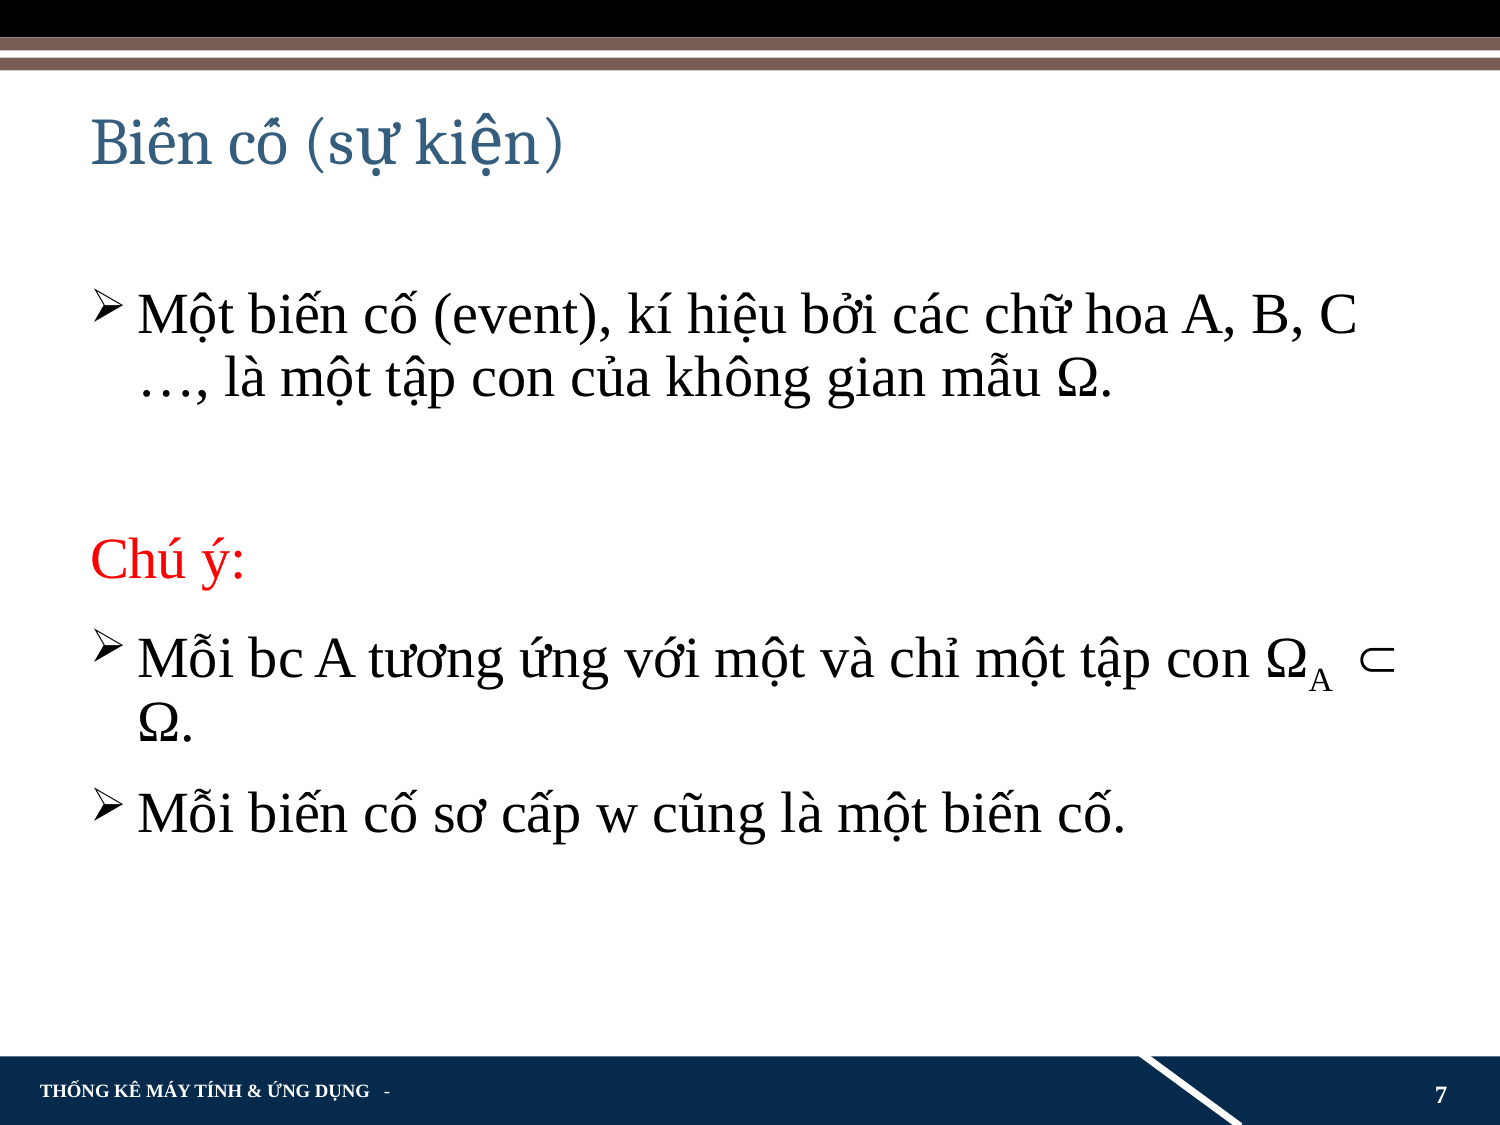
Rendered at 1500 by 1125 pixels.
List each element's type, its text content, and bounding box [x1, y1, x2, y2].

title Biến cố (sự kiện) [75, 99, 1433, 253]
slide_number 7 [1347, 1074, 1463, 1113]
list Một biến cố (event), kí hiệu bởi các chữ hoa A, B, C …, là một tập con của không gian mẫu Ω. Chú ý: Mỗi bc A tương ứng với một và chỉ một tập con ΩA  Ω. Mỗi biến cố sơ cấp w cũng là một biến cố. [75, 276, 1433, 1041]
